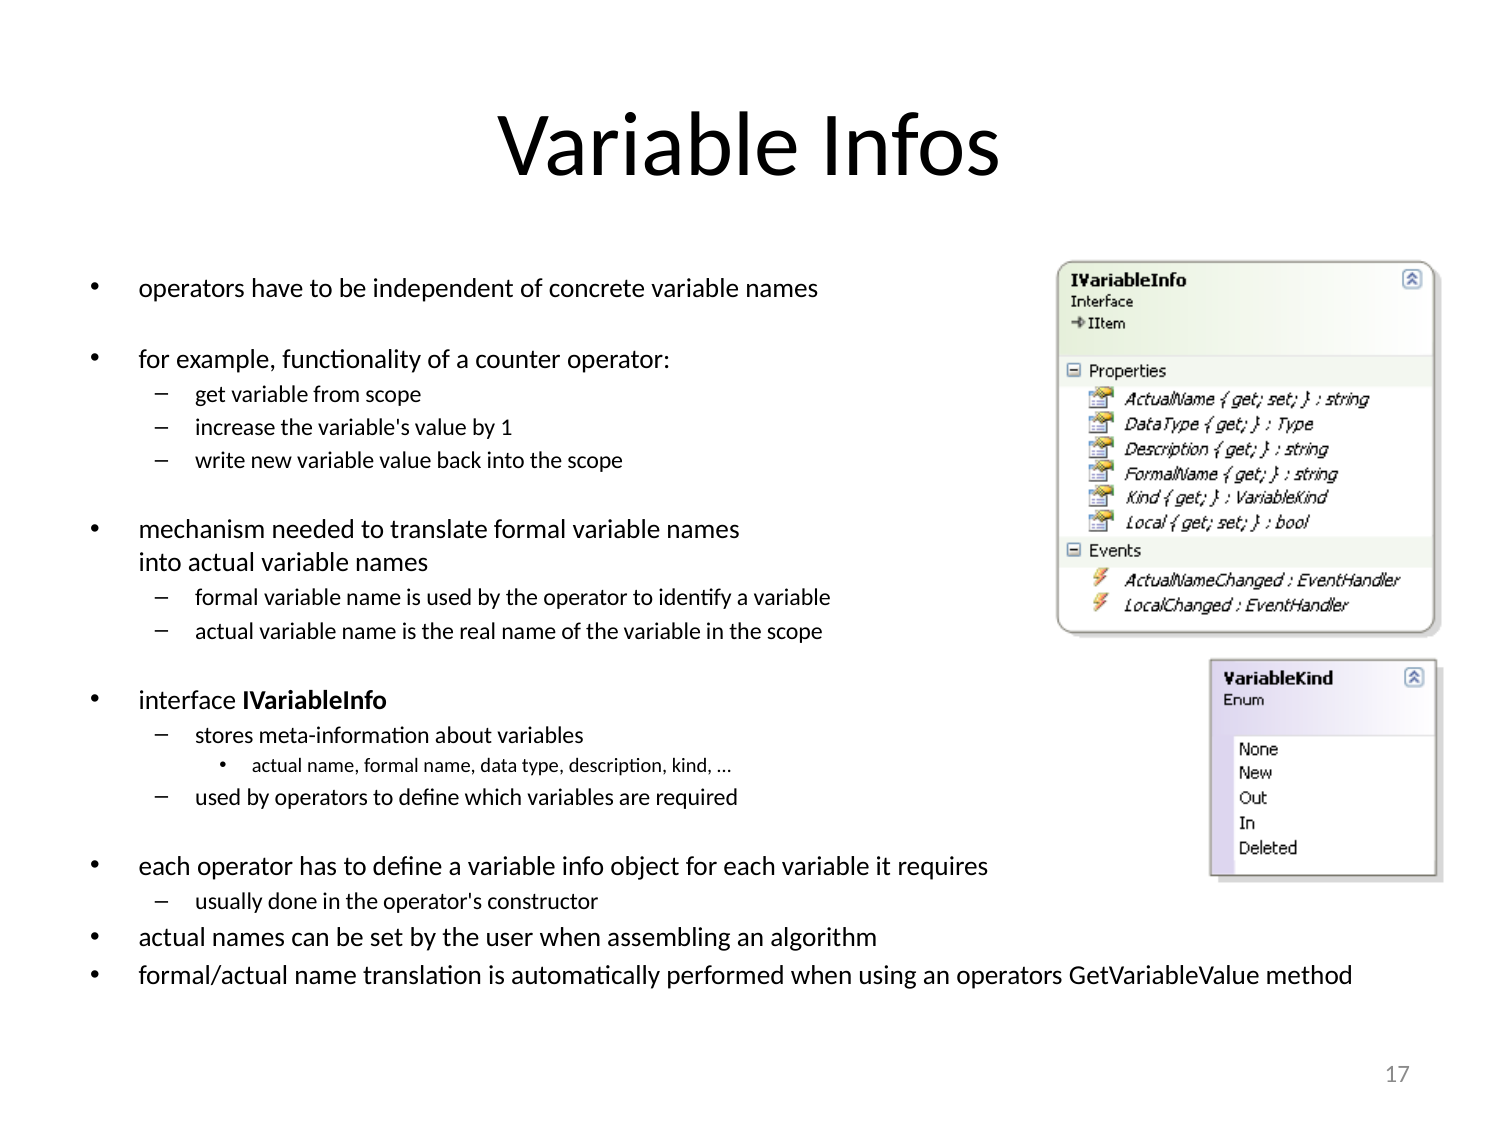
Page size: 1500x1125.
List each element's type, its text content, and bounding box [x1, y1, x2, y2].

slide_number 17 [1074, 1042, 1425, 1103]
picture [1042, 245, 1451, 889]
title Variable Infos [75, 45, 1425, 233]
list operators have to be independent of concrete variable names for example, functionality of a counter operator: get variable from scope increase the variable's value by 1 write new variable value back into the scope mechanism needed to translate formal variable names into actual variable names formal variable name is used by the operator to identify a variable actual variable name is the real name of the variable in the scope interface IVariableInfo stores meta-information about variables actual name, formal name, data type, description, kind, … used by operators to define which variables are required each operator has to define a variable info object for each variable it requires usually done in the operator's constructor actual names can be set by the user when assembling an algorithm formal/actual name translation is automatically performed when using an operators GetVariableValue method [75, 262, 1425, 1005]
